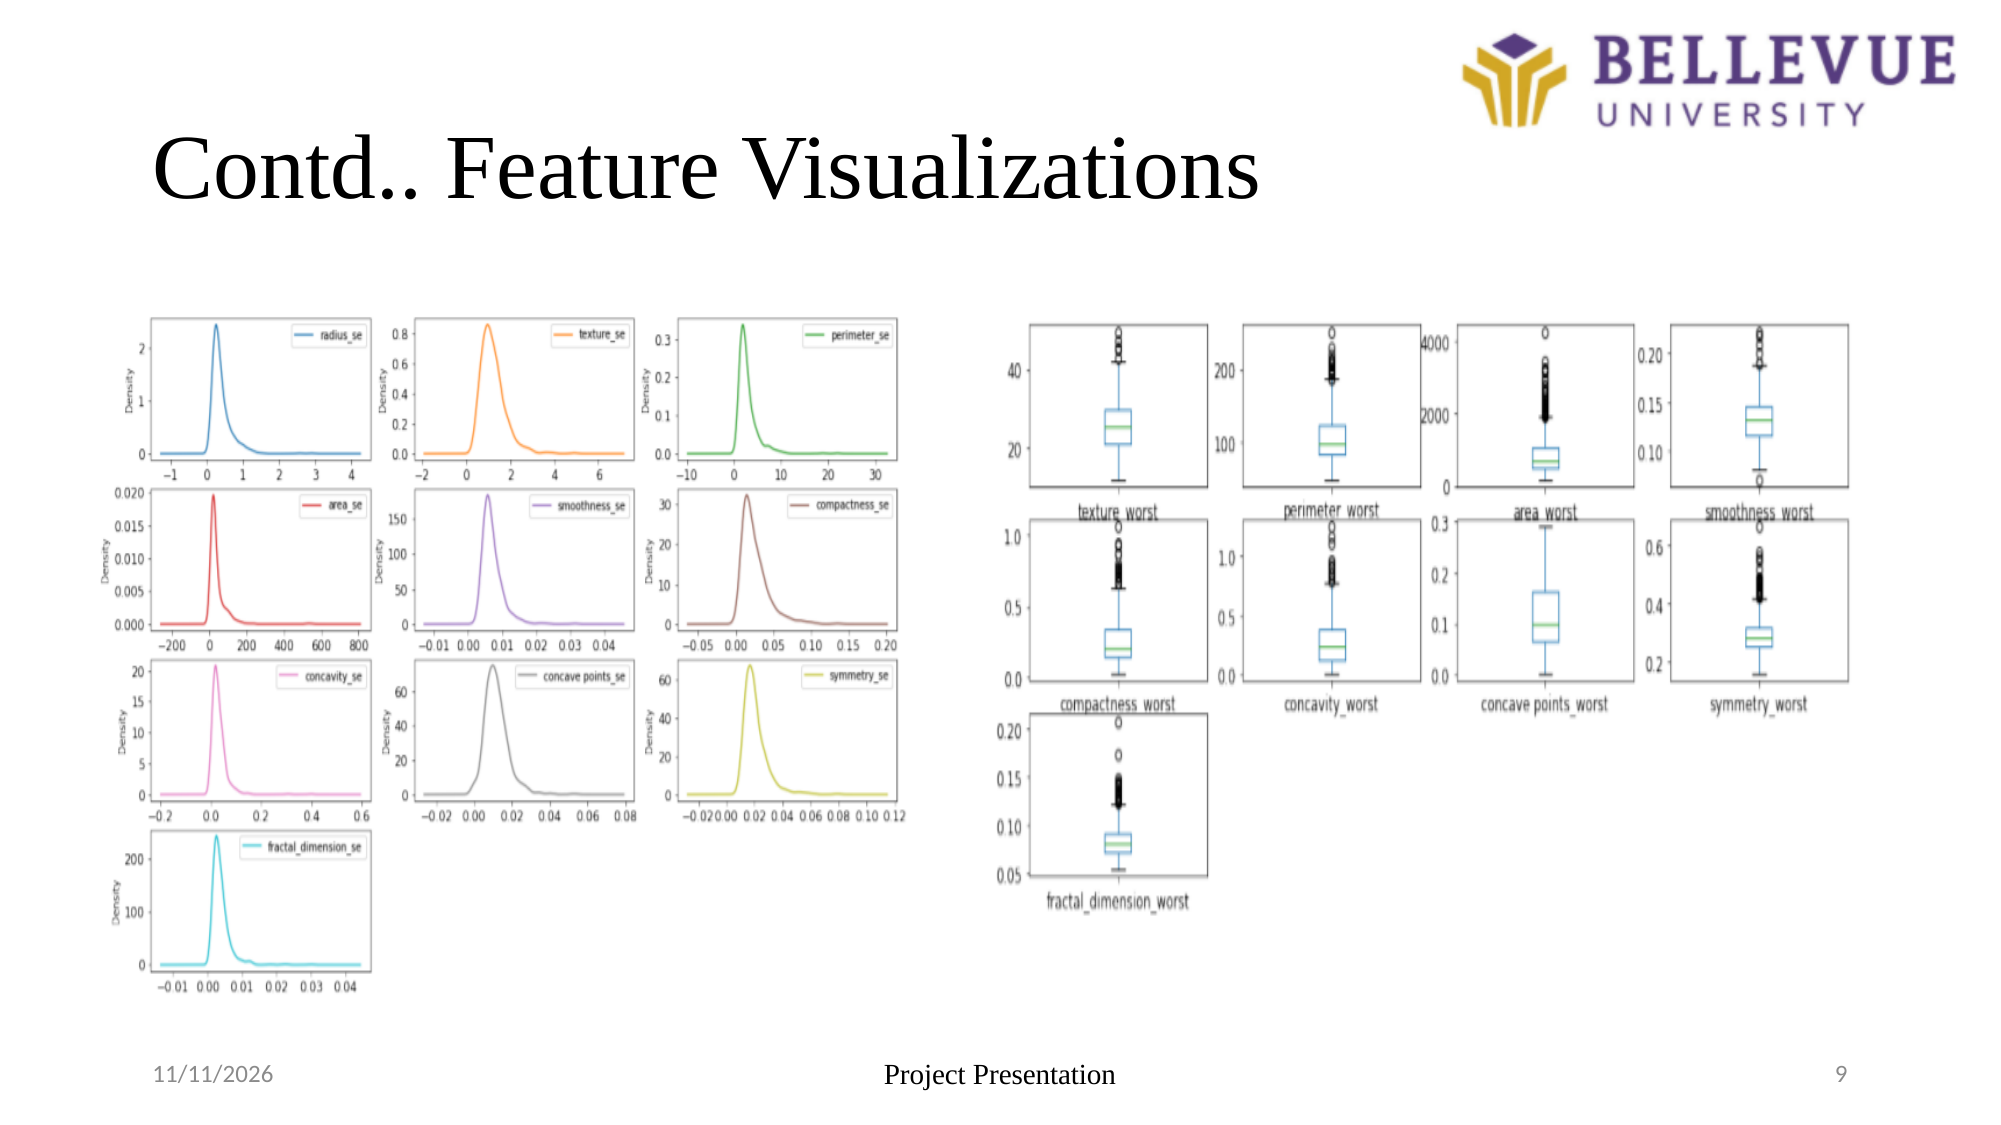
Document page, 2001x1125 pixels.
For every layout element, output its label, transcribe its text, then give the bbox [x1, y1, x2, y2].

title Contd.. Feature Visualizations [137, 59, 1863, 278]
picture [1446, 1, 1981, 162]
footer Project Presentation [662, 1042, 1338, 1103]
slide_number 9 [1412, 1042, 1863, 1103]
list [80, 255, 972, 1024]
picture [989, 277, 1903, 957]
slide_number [137, 1042, 588, 1103]
